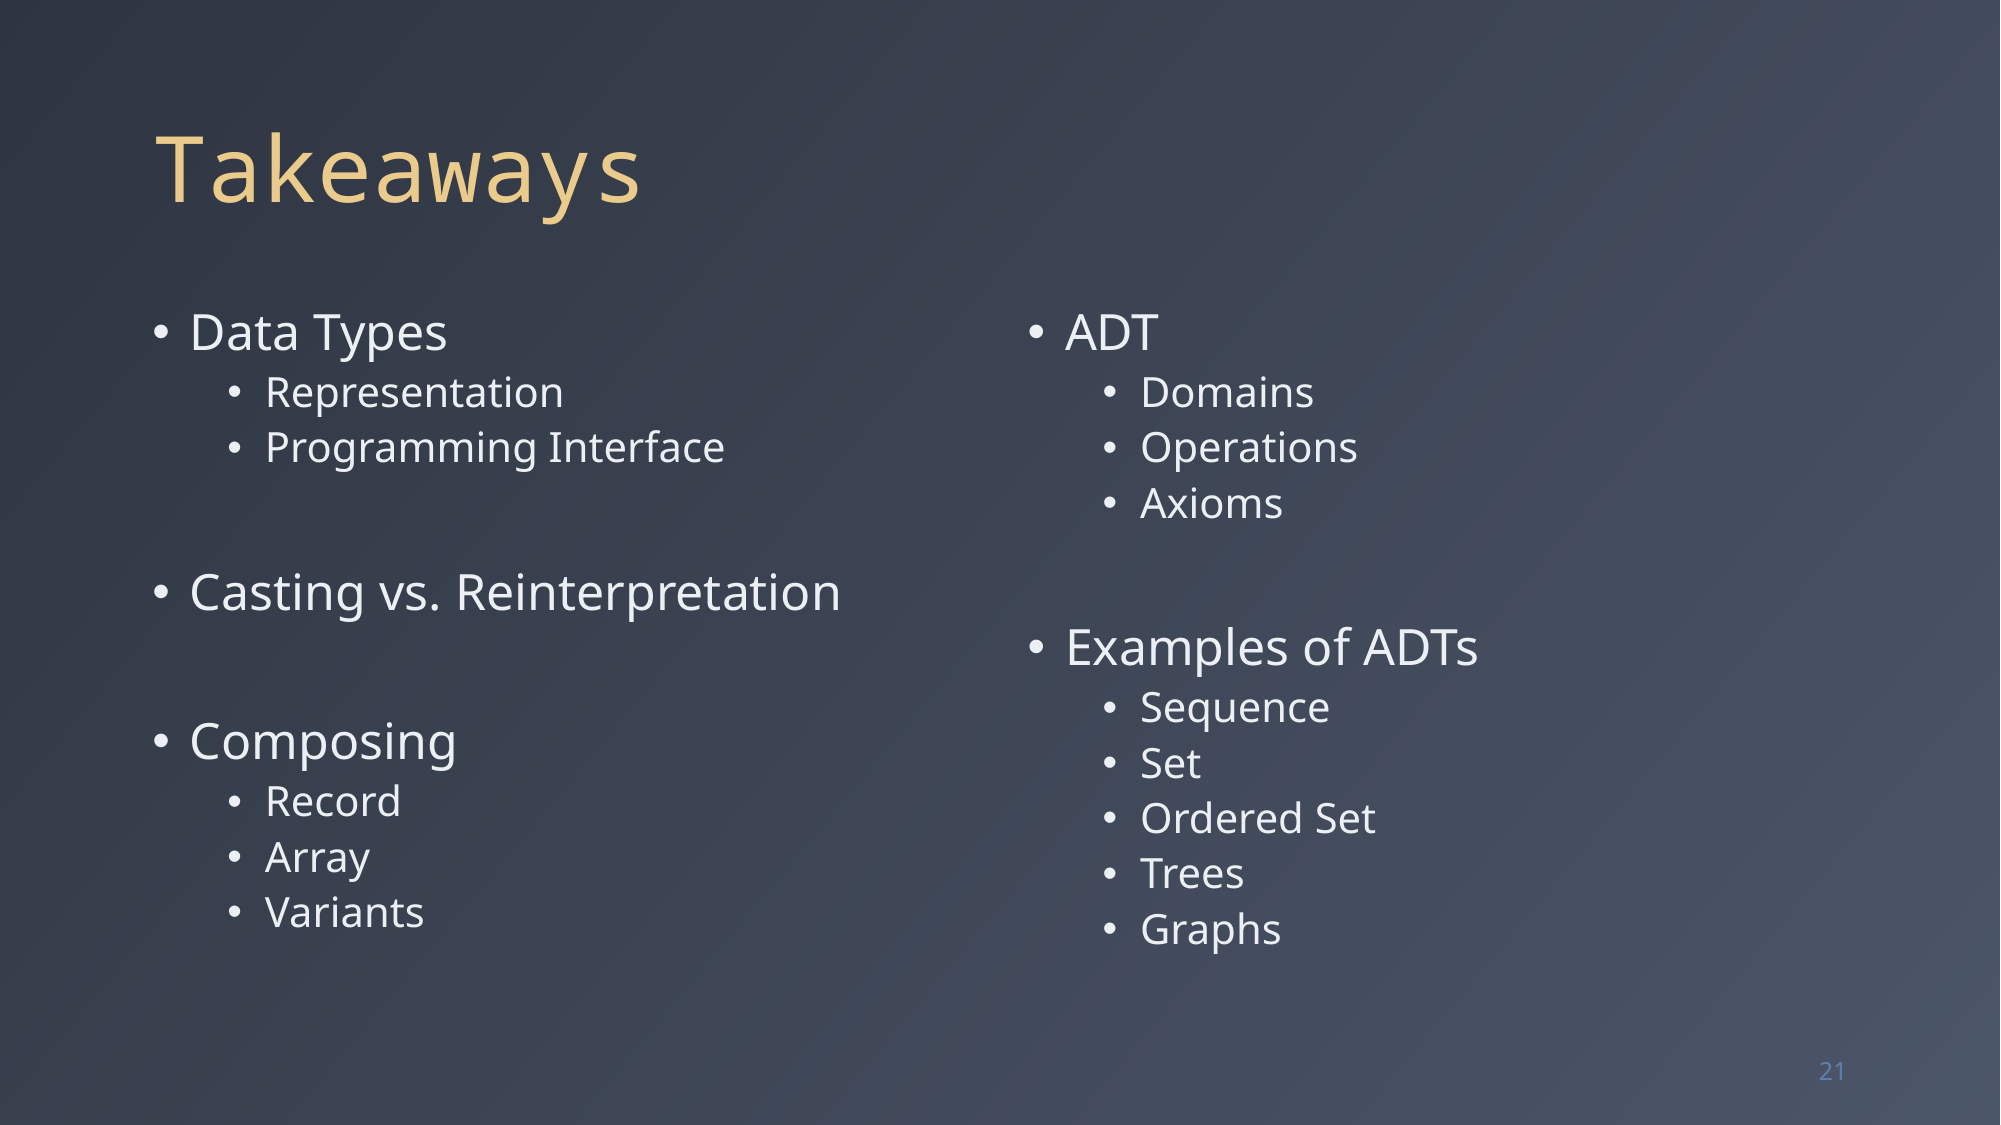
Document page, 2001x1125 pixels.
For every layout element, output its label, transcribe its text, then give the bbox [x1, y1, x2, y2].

list ADT Domains Operations Axioms Examples of ADTs Sequence Set Ordered Set Trees Graphs [1012, 299, 1863, 1014]
title Takeaways [137, 26, 1863, 230]
slide_number 21 [1738, 1042, 1863, 1103]
list Data Types Representation Programming Interface Casting vs. Reinterpretation Composing Record Array Variants [137, 299, 988, 1014]
